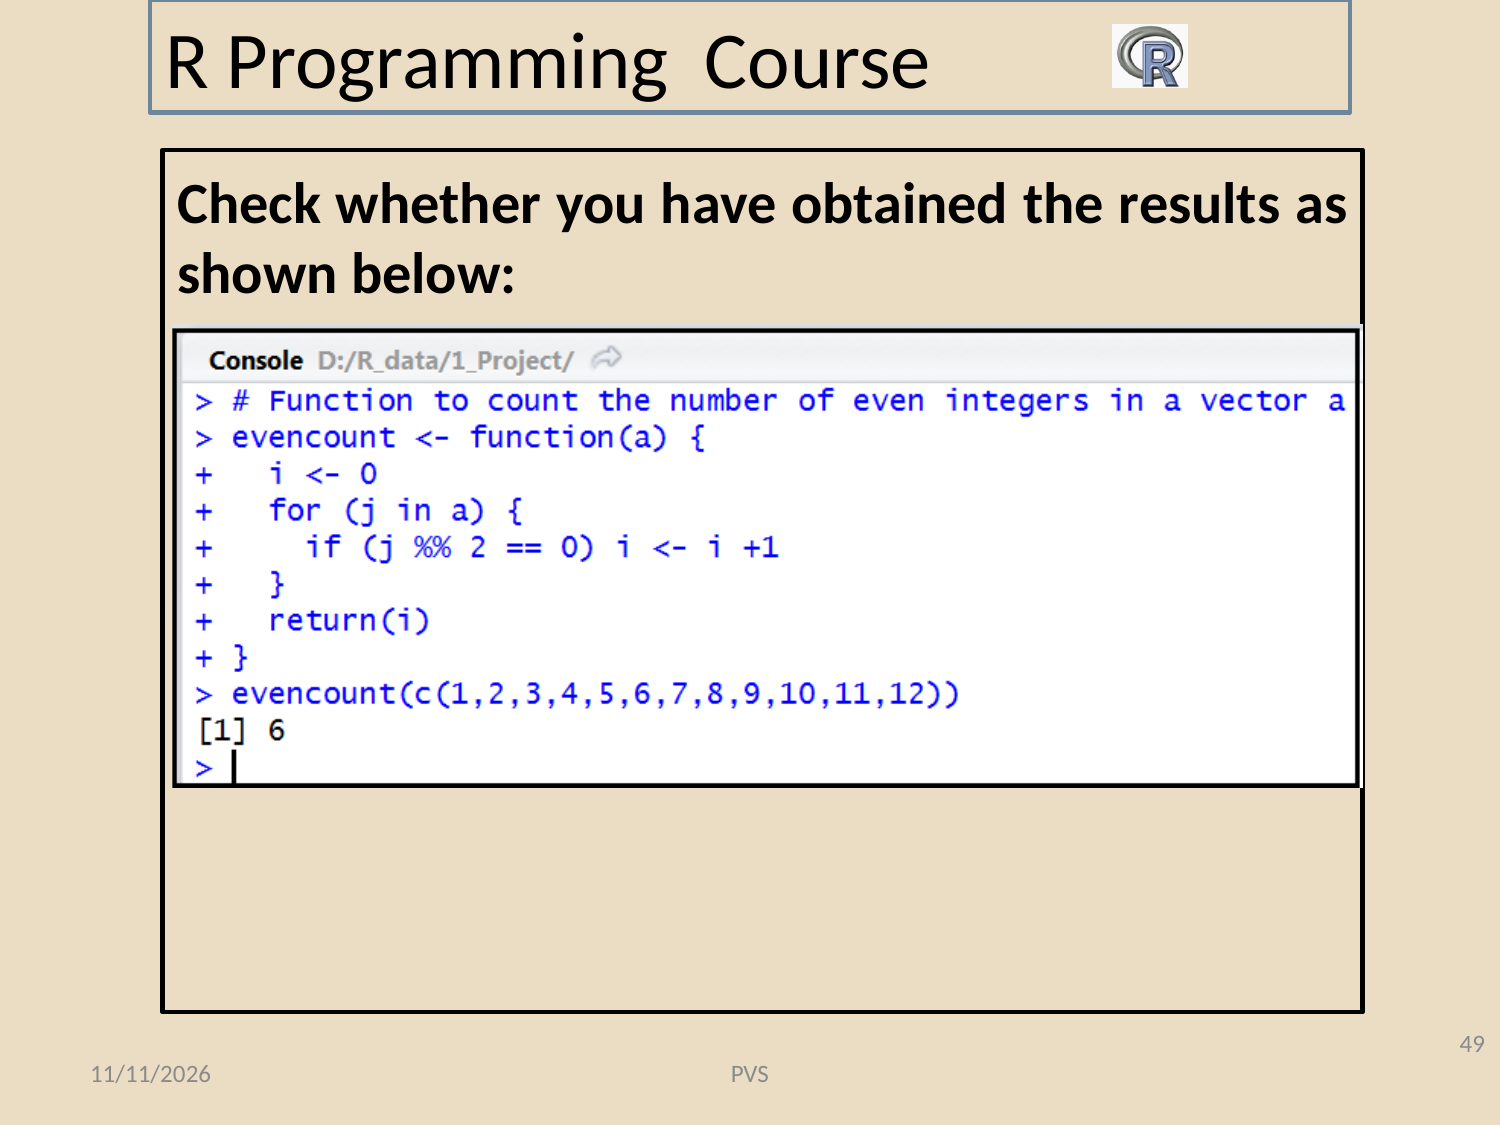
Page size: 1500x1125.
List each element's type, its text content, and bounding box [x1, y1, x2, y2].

footer PVS [512, 1042, 988, 1103]
subtitle [162, 313, 1363, 1012]
text_box Check whether you have obtained the results as shown below: [162, 157, 1363, 313]
text_box [148, 0, 1352, 115]
subtitle [162, 149, 1363, 157]
picture [170, 324, 1363, 788]
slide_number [75, 1042, 425, 1103]
slide_number 49 [1149, 1012, 1500, 1073]
